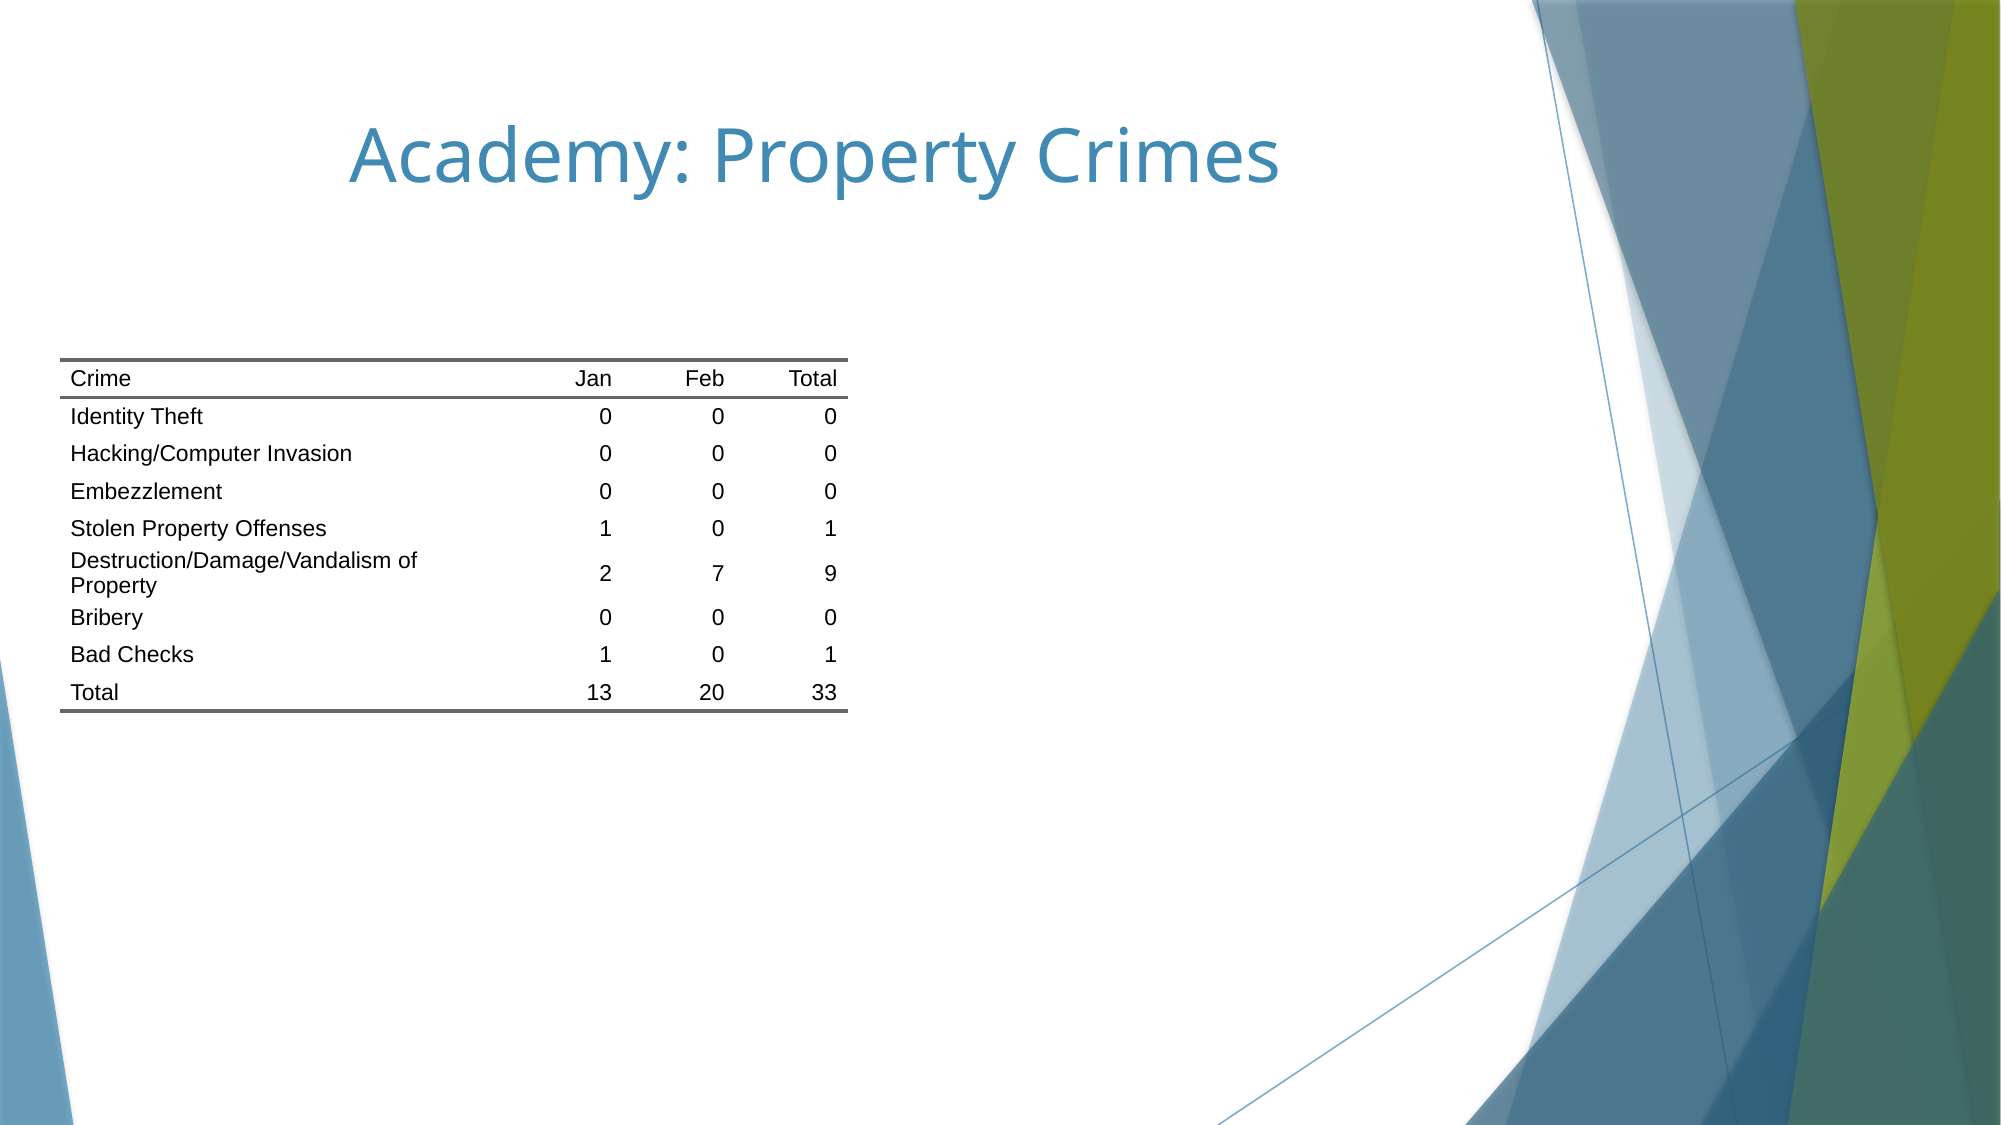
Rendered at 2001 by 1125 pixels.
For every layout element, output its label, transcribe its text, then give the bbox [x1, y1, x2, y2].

table_cell Destruction/Damage/Vandalism of Property [60, 548, 510, 599]
table_cell 0 [510, 599, 623, 636]
table_cell 20 [623, 674, 735, 709]
table_cell 0 [623, 473, 735, 510]
table_cell 13 [510, 674, 623, 709]
table_cell 1 [510, 636, 623, 674]
table_header Total [735, 362, 848, 396]
table_cell 0 [510, 435, 623, 473]
table_cell 0 [735, 399, 848, 435]
table_cell 2 [510, 548, 623, 599]
table_cell Stolen Property Offenses [60, 510, 510, 548]
table_cell 0 [623, 636, 735, 674]
table_cell 1 [735, 636, 848, 674]
table_cell 1 [510, 510, 623, 548]
table_cell Hacking/Computer Invasion [60, 435, 510, 473]
table_cell 0 [623, 599, 735, 636]
table_cell 0 [623, 399, 735, 435]
table_cell Bribery [60, 599, 510, 636]
table_cell Total [60, 674, 510, 709]
table_cell 0 [735, 473, 848, 510]
table_cell 0 [623, 435, 735, 473]
table_header Feb [623, 362, 735, 396]
table_cell 0 [510, 399, 623, 435]
title Academy: Property Crimes [111, 99, 1522, 317]
table_cell 7 [623, 548, 735, 599]
table_cell Identity Theft [60, 399, 510, 435]
table_cell 0 [623, 510, 735, 548]
table_cell 9 [735, 548, 848, 599]
table_cell 0 [735, 599, 848, 636]
table_header Jan [510, 362, 623, 396]
table_cell Embezzlement [60, 473, 510, 510]
table_header Crime [60, 362, 510, 396]
table_cell 0 [735, 435, 848, 473]
table_cell 0 [510, 473, 623, 510]
table_cell 33 [735, 674, 848, 709]
table_cell 1 [735, 510, 848, 548]
table_cell Bad Checks [60, 636, 510, 674]
